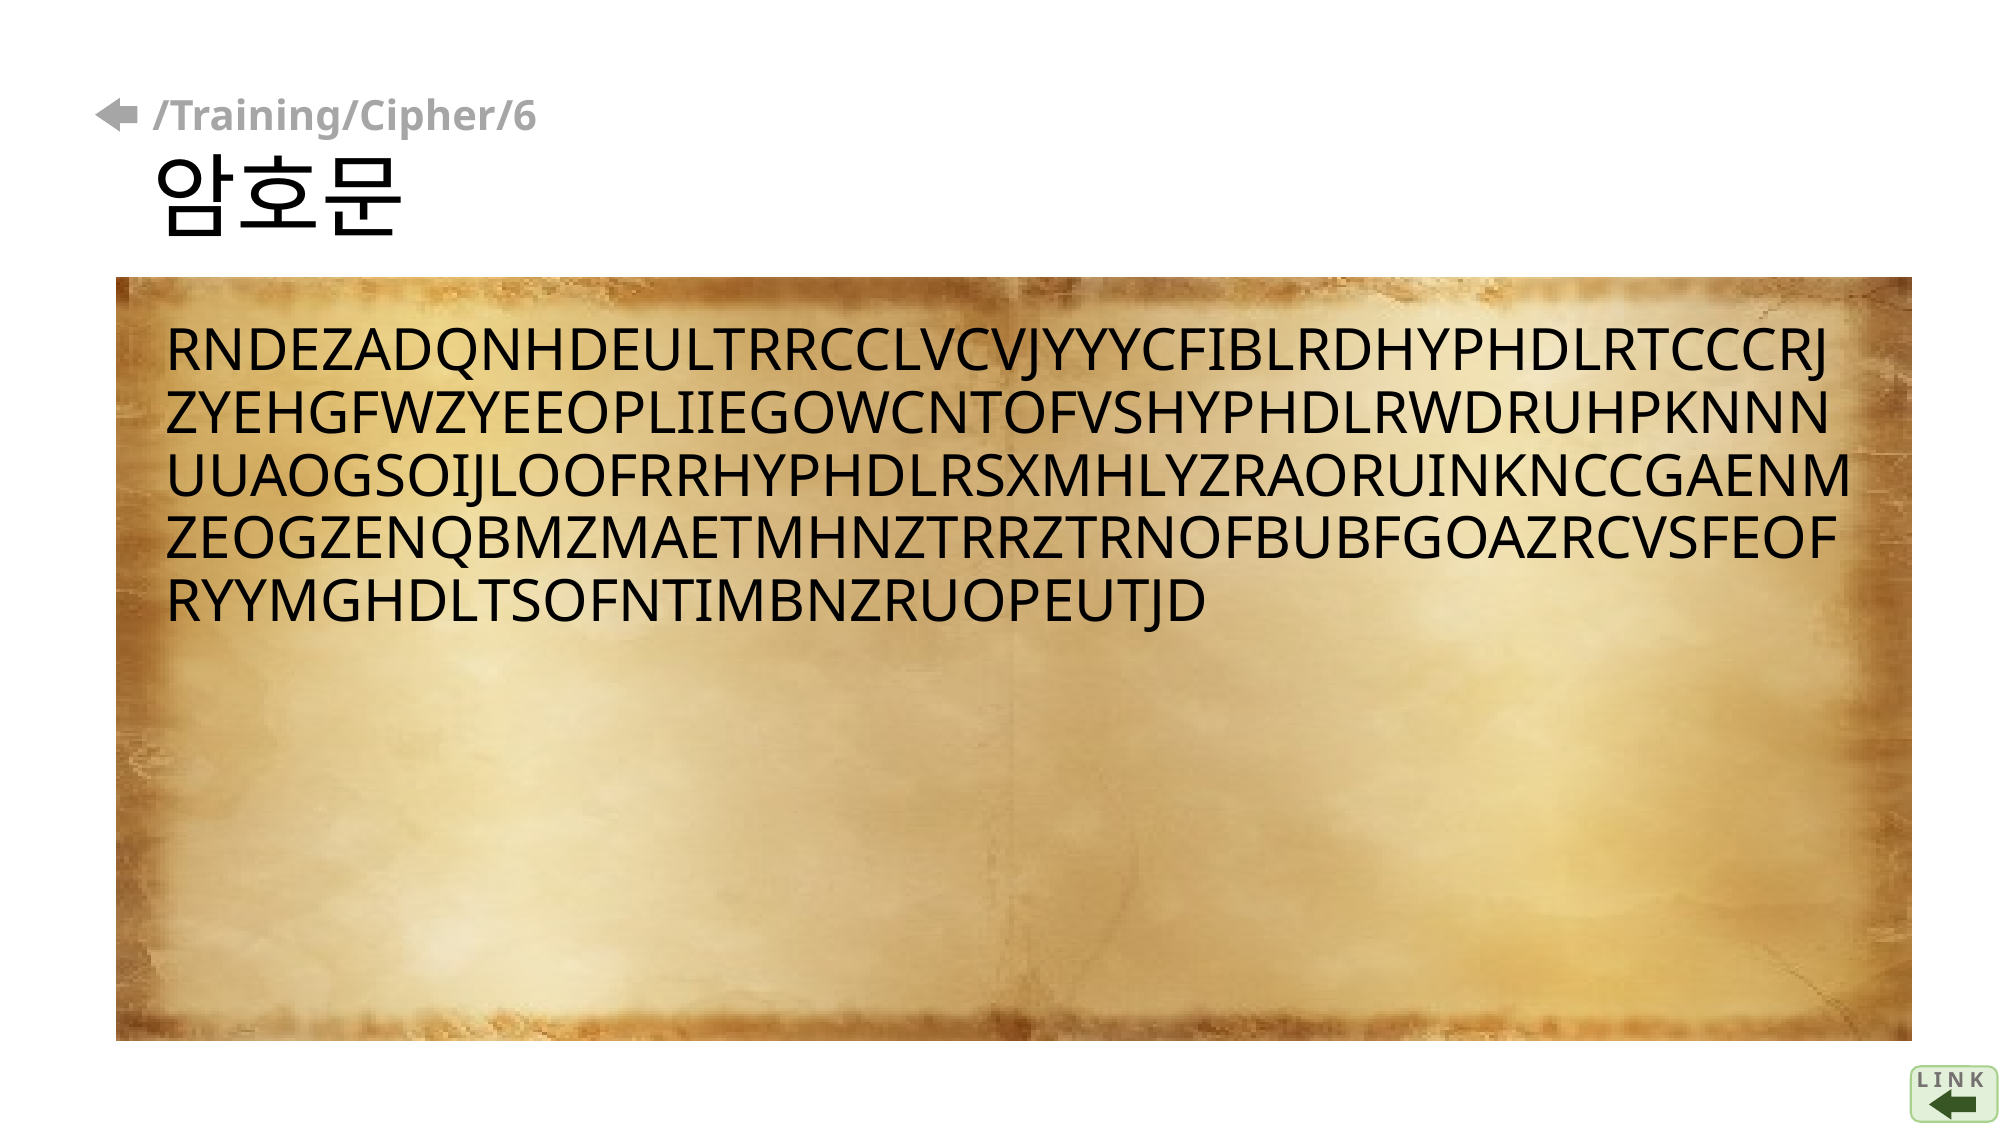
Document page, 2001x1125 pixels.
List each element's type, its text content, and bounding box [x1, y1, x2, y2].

picture [116, 277, 1912, 1041]
text_box [93, 95, 139, 134]
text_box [1901, 1059, 2000, 1125]
title /Training/Cipher/6 암호문 [137, 59, 1863, 277]
